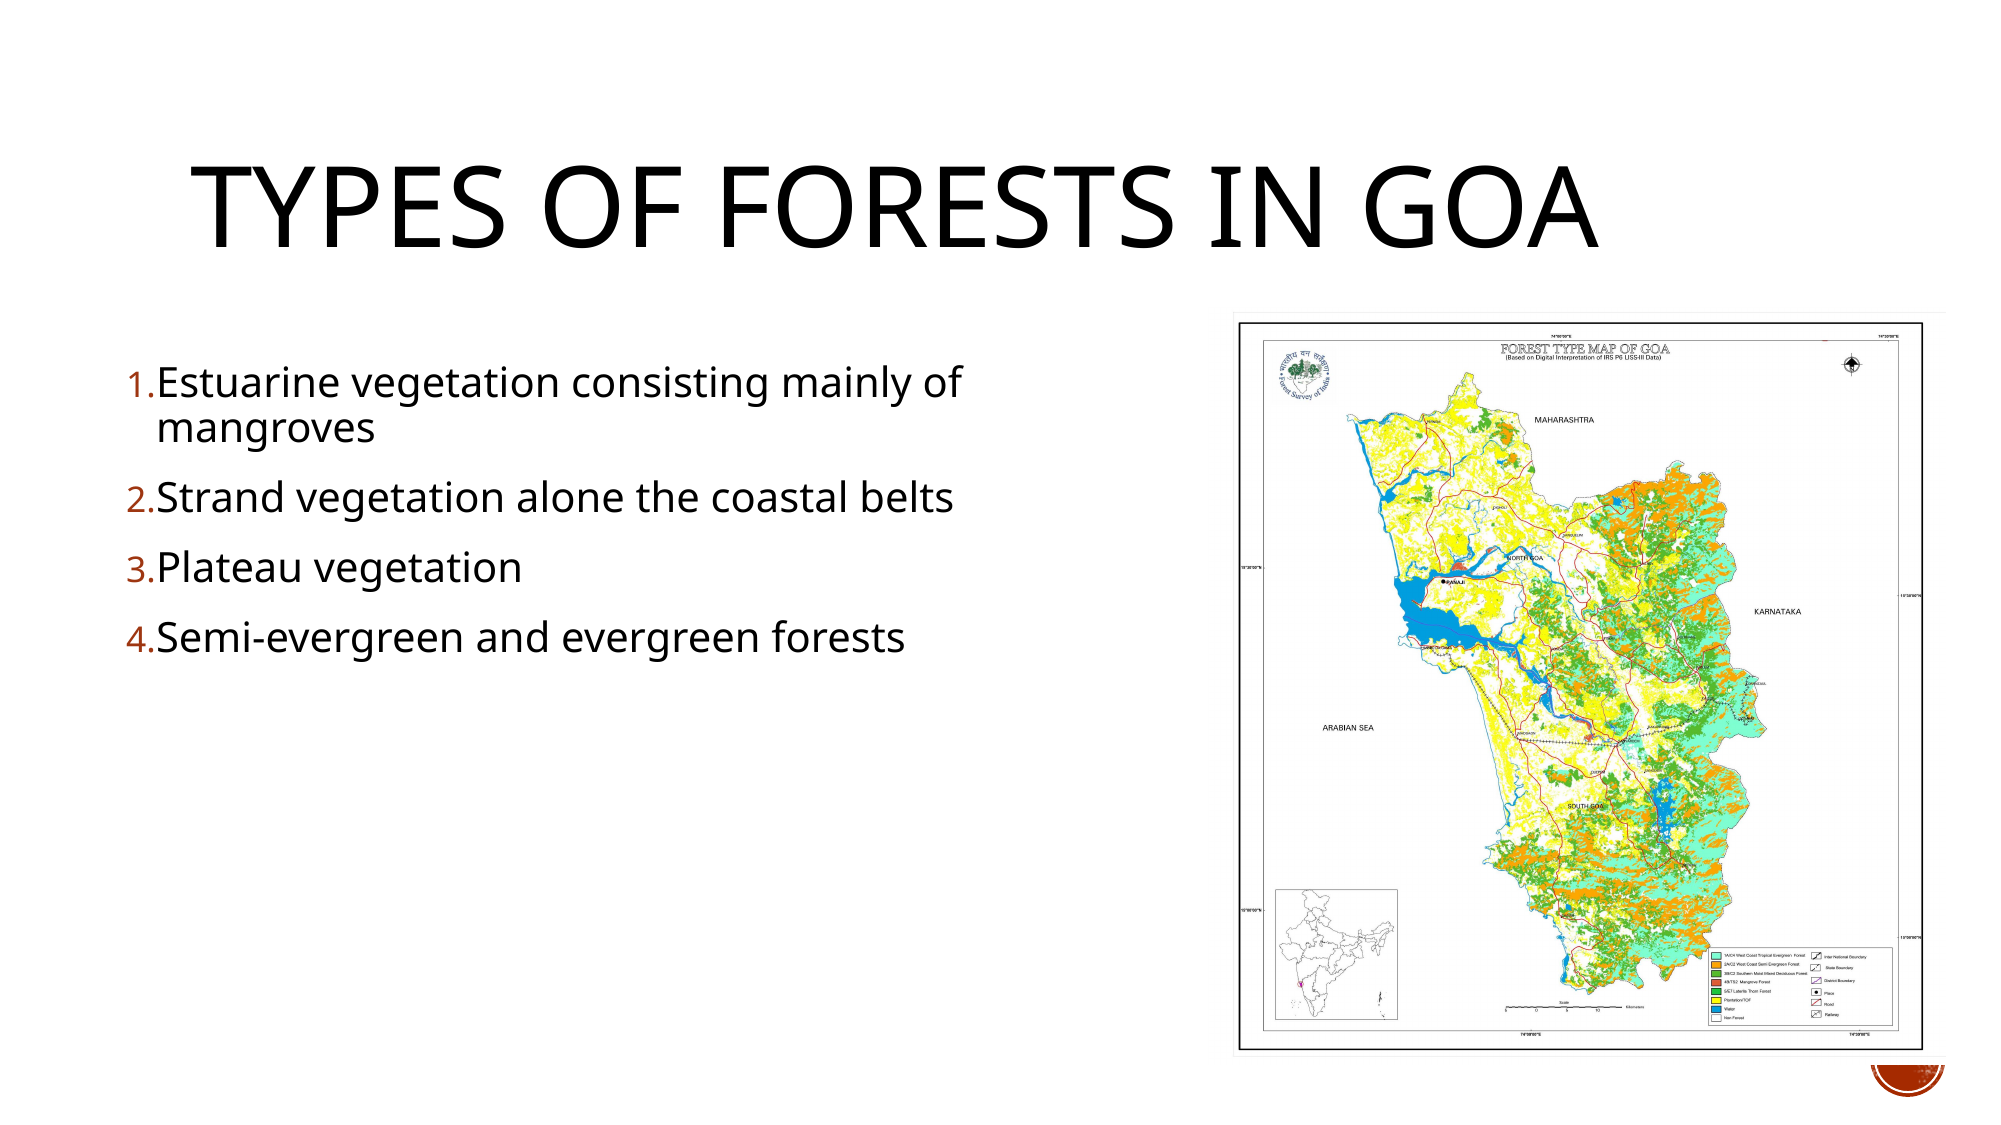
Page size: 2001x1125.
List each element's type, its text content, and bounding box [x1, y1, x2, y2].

picture [1208, 307, 1946, 1065]
list Estuarine vegetation consisting mainly of mangroves Strand vegetation alone the coastal belts Plateau vegetation Semi-evergreen and evergreen forests [111, 354, 1106, 992]
title Types of Forests in Goa [175, 79, 1826, 344]
